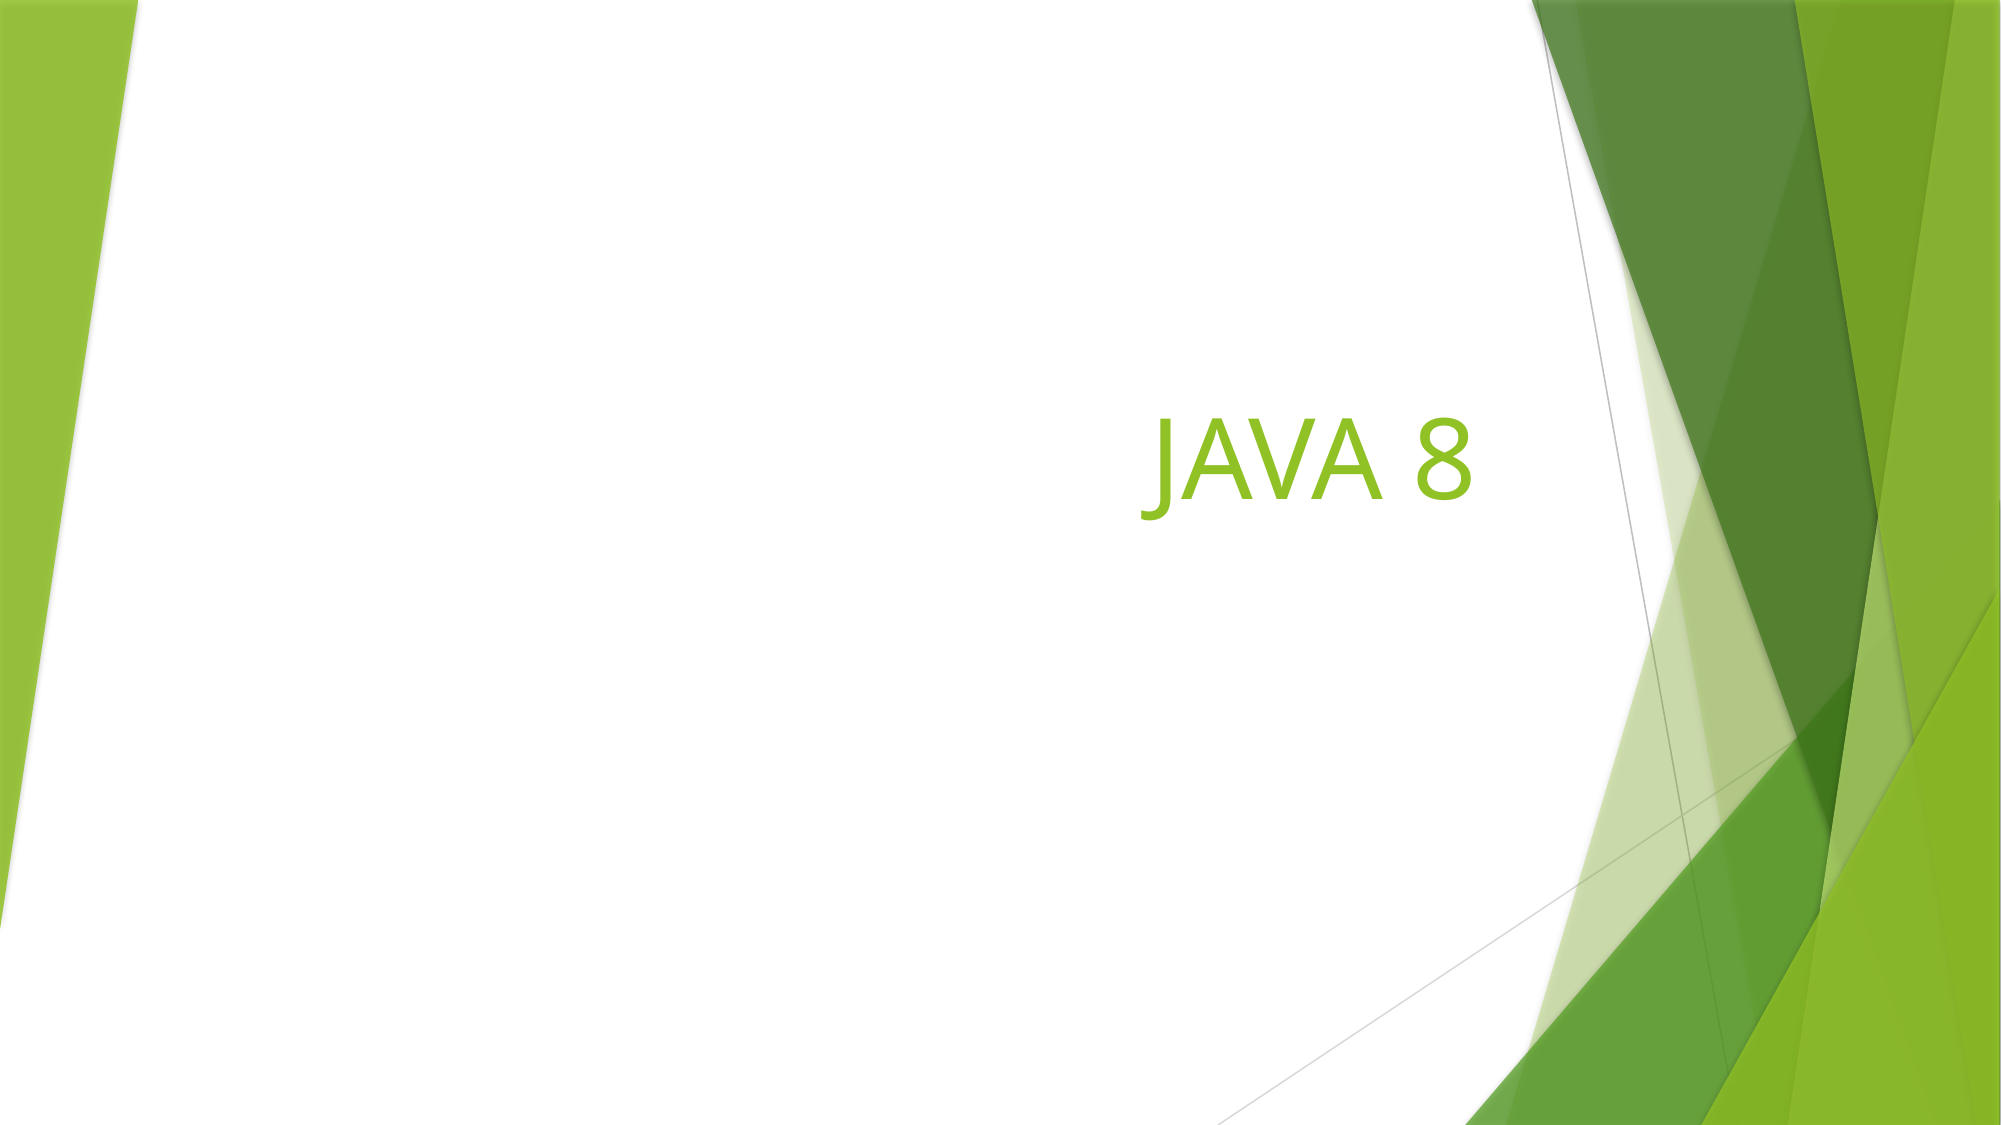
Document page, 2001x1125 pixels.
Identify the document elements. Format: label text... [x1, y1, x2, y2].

title JAVA 8 [247, 333, 1522, 665]
